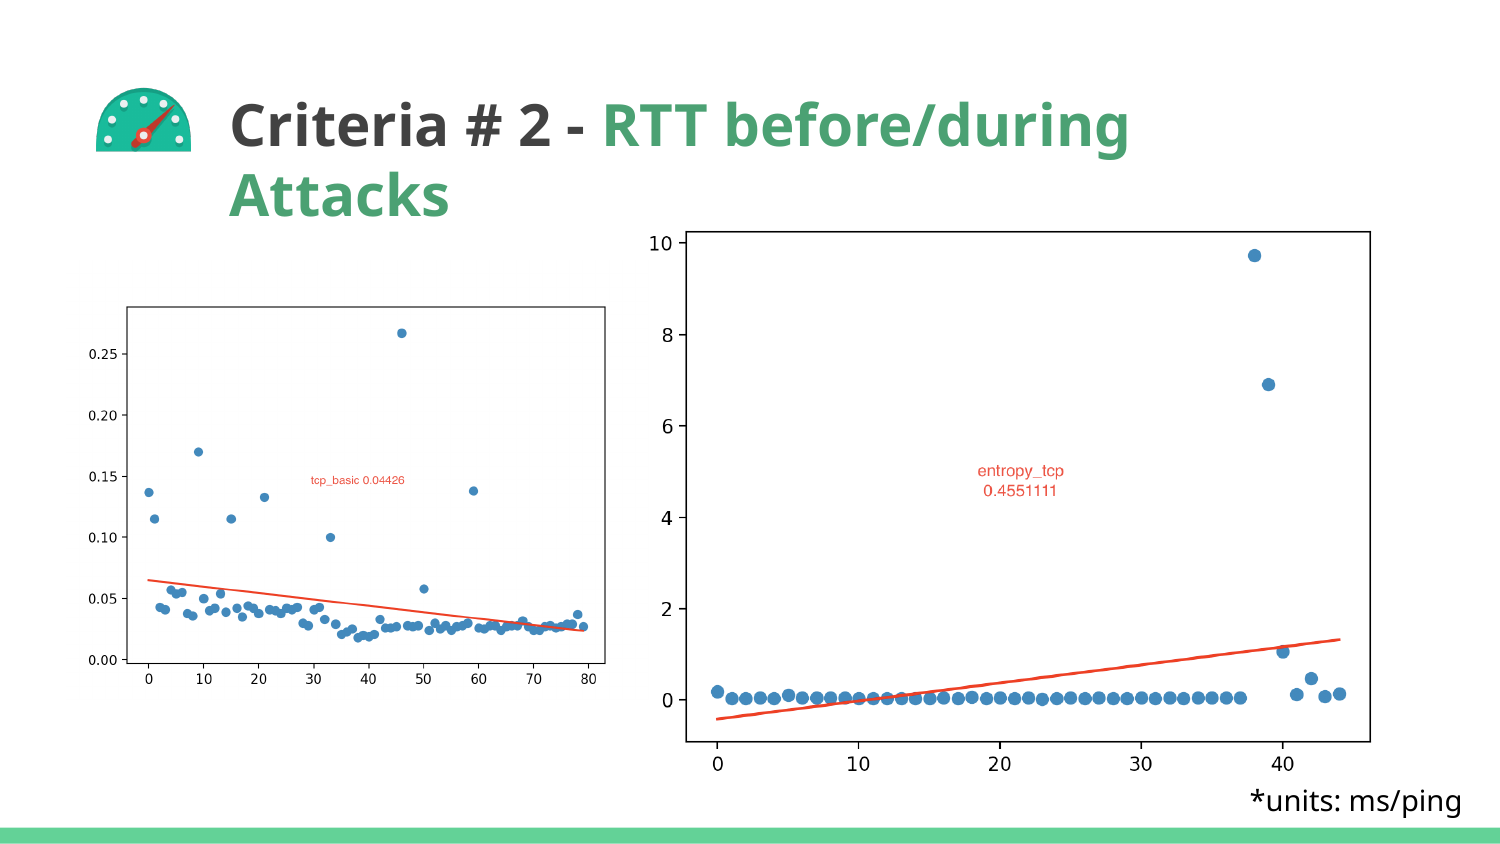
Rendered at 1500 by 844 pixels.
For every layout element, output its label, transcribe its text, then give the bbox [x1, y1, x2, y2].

picture [65, 166, 1443, 794]
text_box *units: ms/ping [1234, 767, 1493, 844]
title Criteria # 2 - RTT before/during Attacks [214, 72, 1373, 167]
picture [96, 72, 192, 168]
